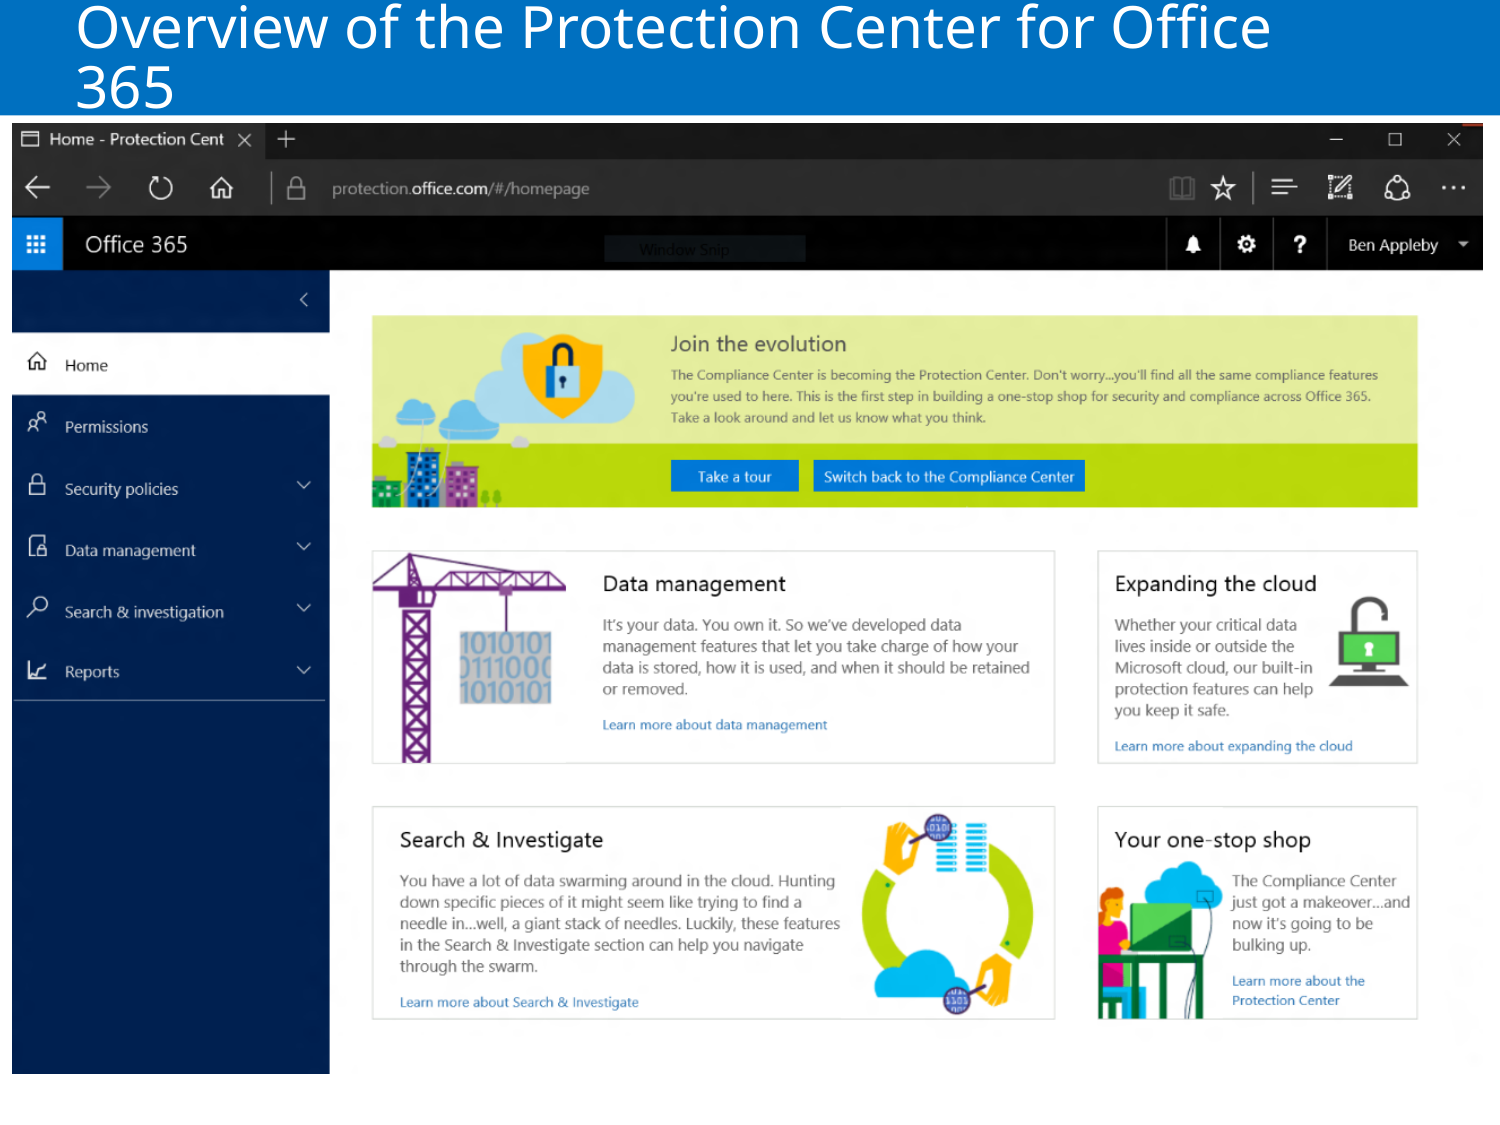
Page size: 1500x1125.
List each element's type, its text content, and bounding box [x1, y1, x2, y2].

title Overview of the Protection Center for Office 365 [75, 0, 1351, 121]
picture [12, 123, 1483, 1074]
